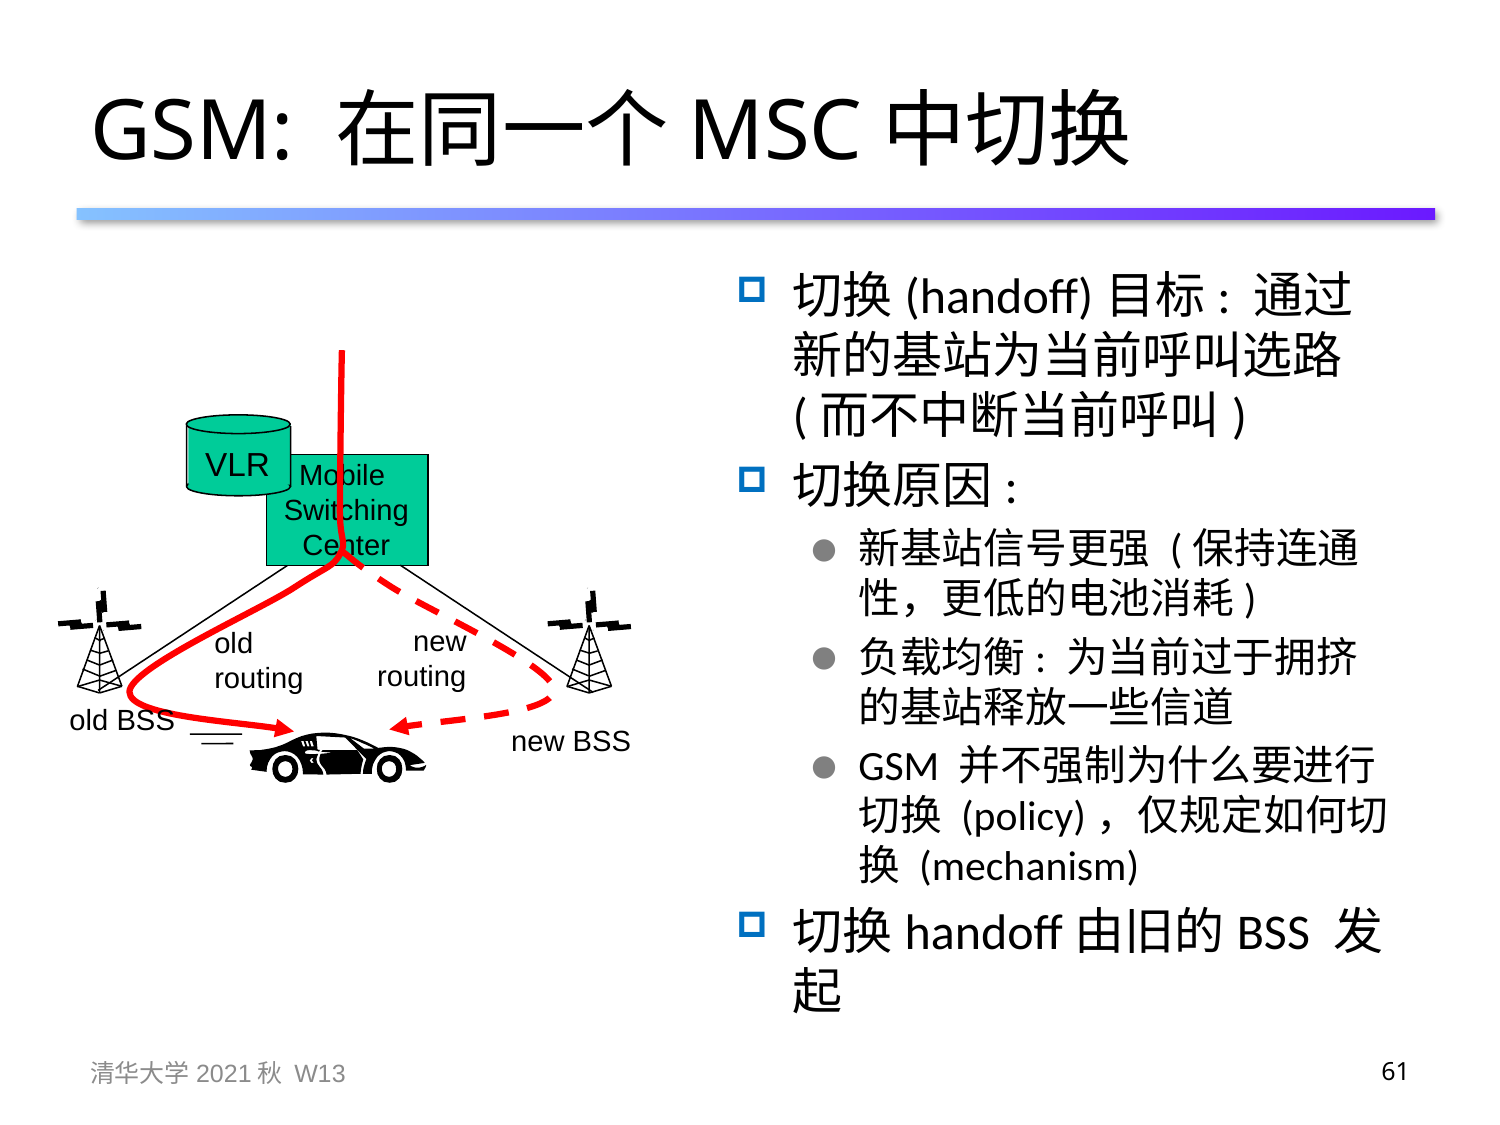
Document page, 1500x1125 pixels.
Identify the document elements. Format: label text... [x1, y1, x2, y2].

list 切换(handoff)目标: 通过新的基站为当前呼叫选路 (而不中断当前呼叫) 切换原因: 新基站信号更强 (保持连通性，更低的电池消耗) 负载均衡: 为当前过于拥挤的基站释放一些信道 GSM 并不强制为什么要进行切换 (policy)，仅规定如何切换 (mechanism) 切换handoff由旧的BSS 发起 [721, 256, 1404, 1043]
text_box new routing [362, 614, 482, 700]
text_box old BSS [54, 693, 190, 744]
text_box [58, 588, 141, 694]
slide_number 61 [1074, 1042, 1425, 1103]
text_box [349, 577, 442, 624]
text_box [381, 635, 548, 724]
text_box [265, 448, 429, 569]
text_box [329, 350, 343, 447]
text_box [189, 725, 427, 783]
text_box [548, 588, 631, 694]
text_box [185, 414, 291, 497]
slide_number 清华大学2021秋 W13 [75, 1042, 425, 1103]
text_box [144, 638, 298, 724]
text_box old routing [199, 616, 319, 702]
text_box [242, 577, 314, 616]
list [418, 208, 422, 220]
text_box new BSS [496, 715, 647, 766]
title GSM: 在同一个MSC中切换 [75, 45, 1425, 208]
slide_number 33 [243, 208, 247, 220]
